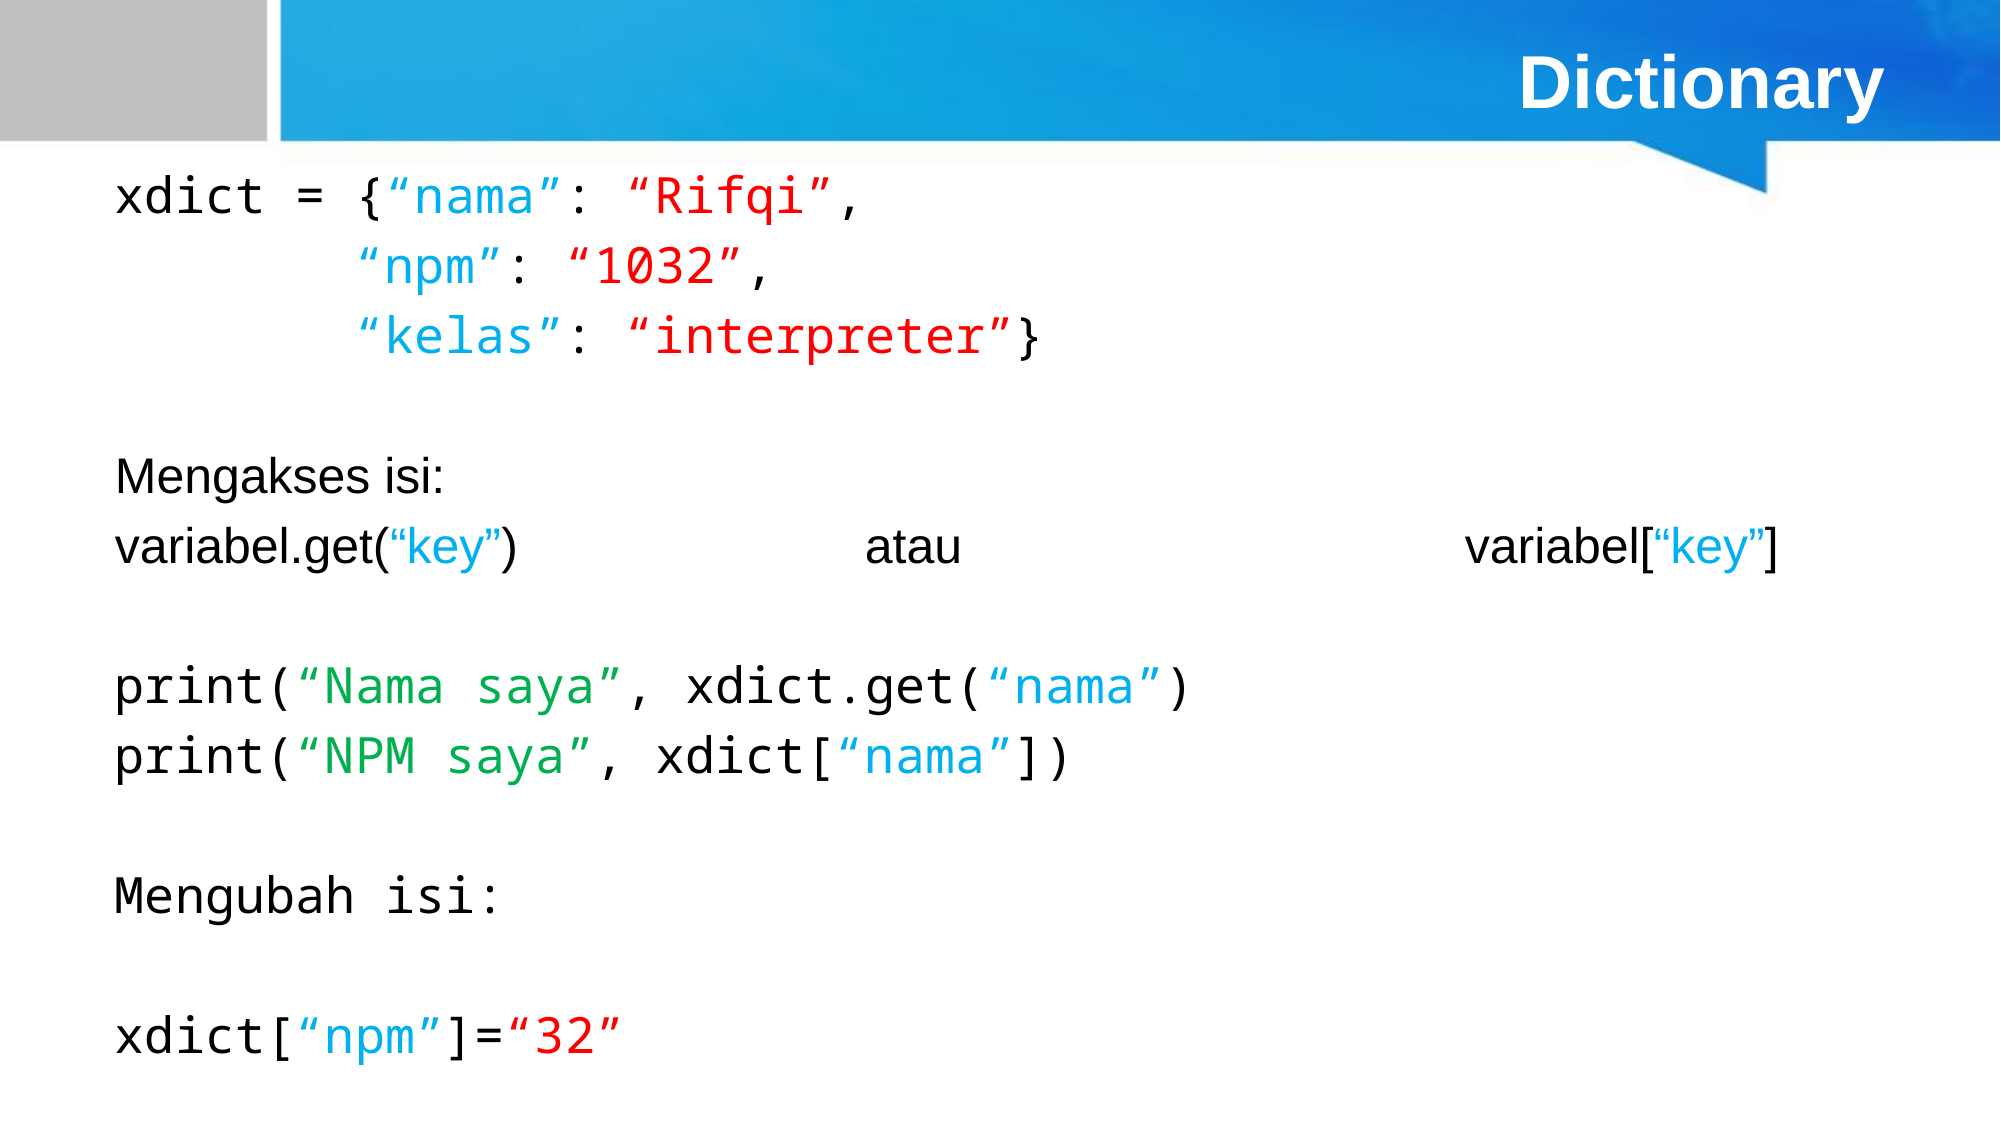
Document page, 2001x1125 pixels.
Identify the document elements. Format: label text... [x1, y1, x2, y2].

picture [0, 0, 2000, 1125]
title Dictionary [99, 31, 1900, 127]
list xdict = {“nama”: “Rifqi”, “npm”: “1032”, “kelas”: “interpreter”} Mengakses isi: variabel.get(“key”) atau variabel[“key”] print(“Nama saya”, xdict.get(“nama”) print(“NPM saya”, xdict[“nama”]) Mengubah isi: xdict[“npm”]=“32” [99, 156, 1900, 969]
